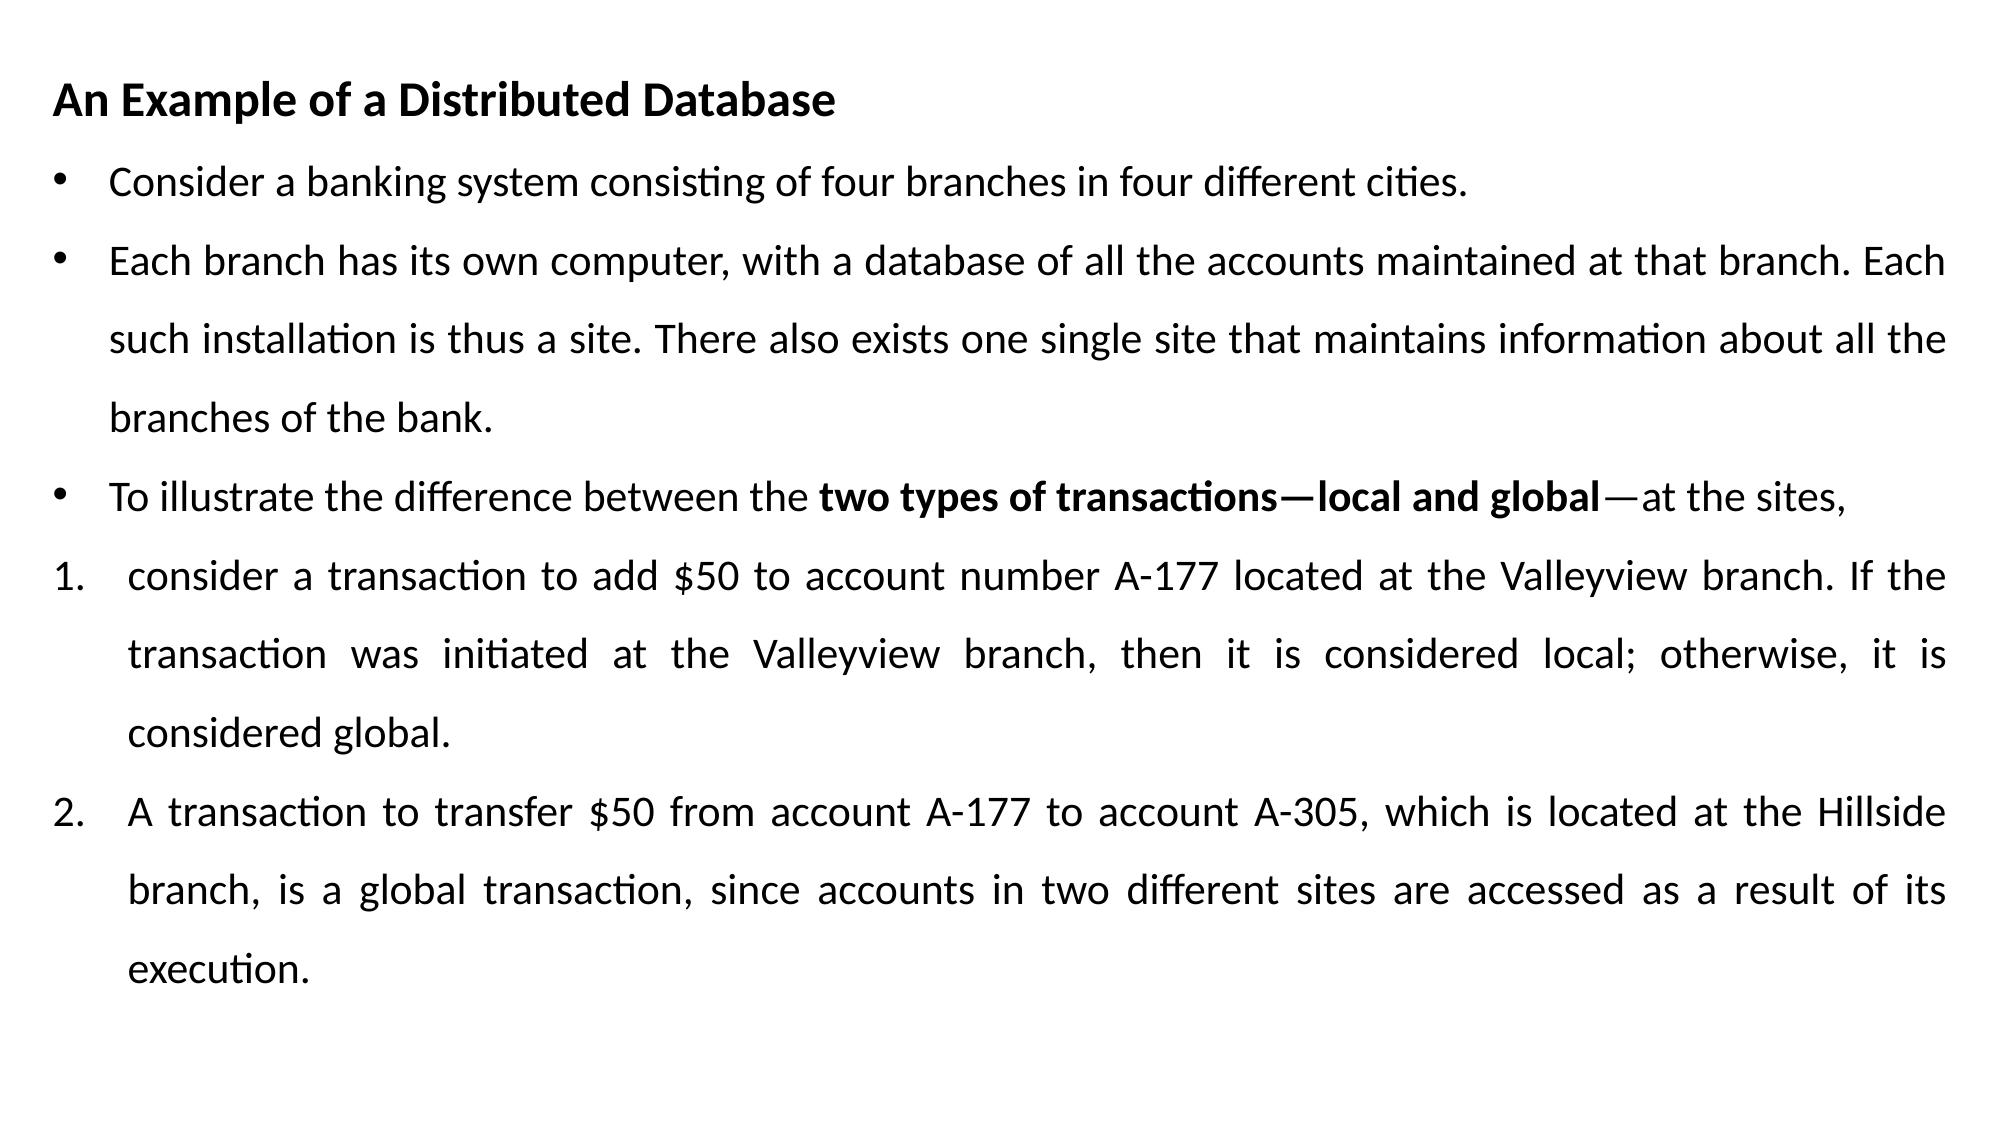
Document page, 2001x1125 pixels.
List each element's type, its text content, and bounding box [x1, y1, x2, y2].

text_box An Example of a Distributed Database Consider a banking system consisting of four branches in four different cities. Each branch has its own computer, with a database of all the accounts maintained at that branch. Each such installation is thus a site. There also exists one single site that maintains information about all the branches of the bank. To illustrate the difference between the two types of transactions—local and global—at the sites, consider a transaction to add $50 to account number A-177 located at the Valleyview branch. If the transaction was initiated at the Valleyview branch, then it is considered local; otherwise, it is considered global. A transaction to transfer $50 from account A-177 to account A-305, which is located at the Hillside branch, is a global transaction, since accounts in two different sites are accessed as a result of its execution. [37, 28, 1963, 1000]
